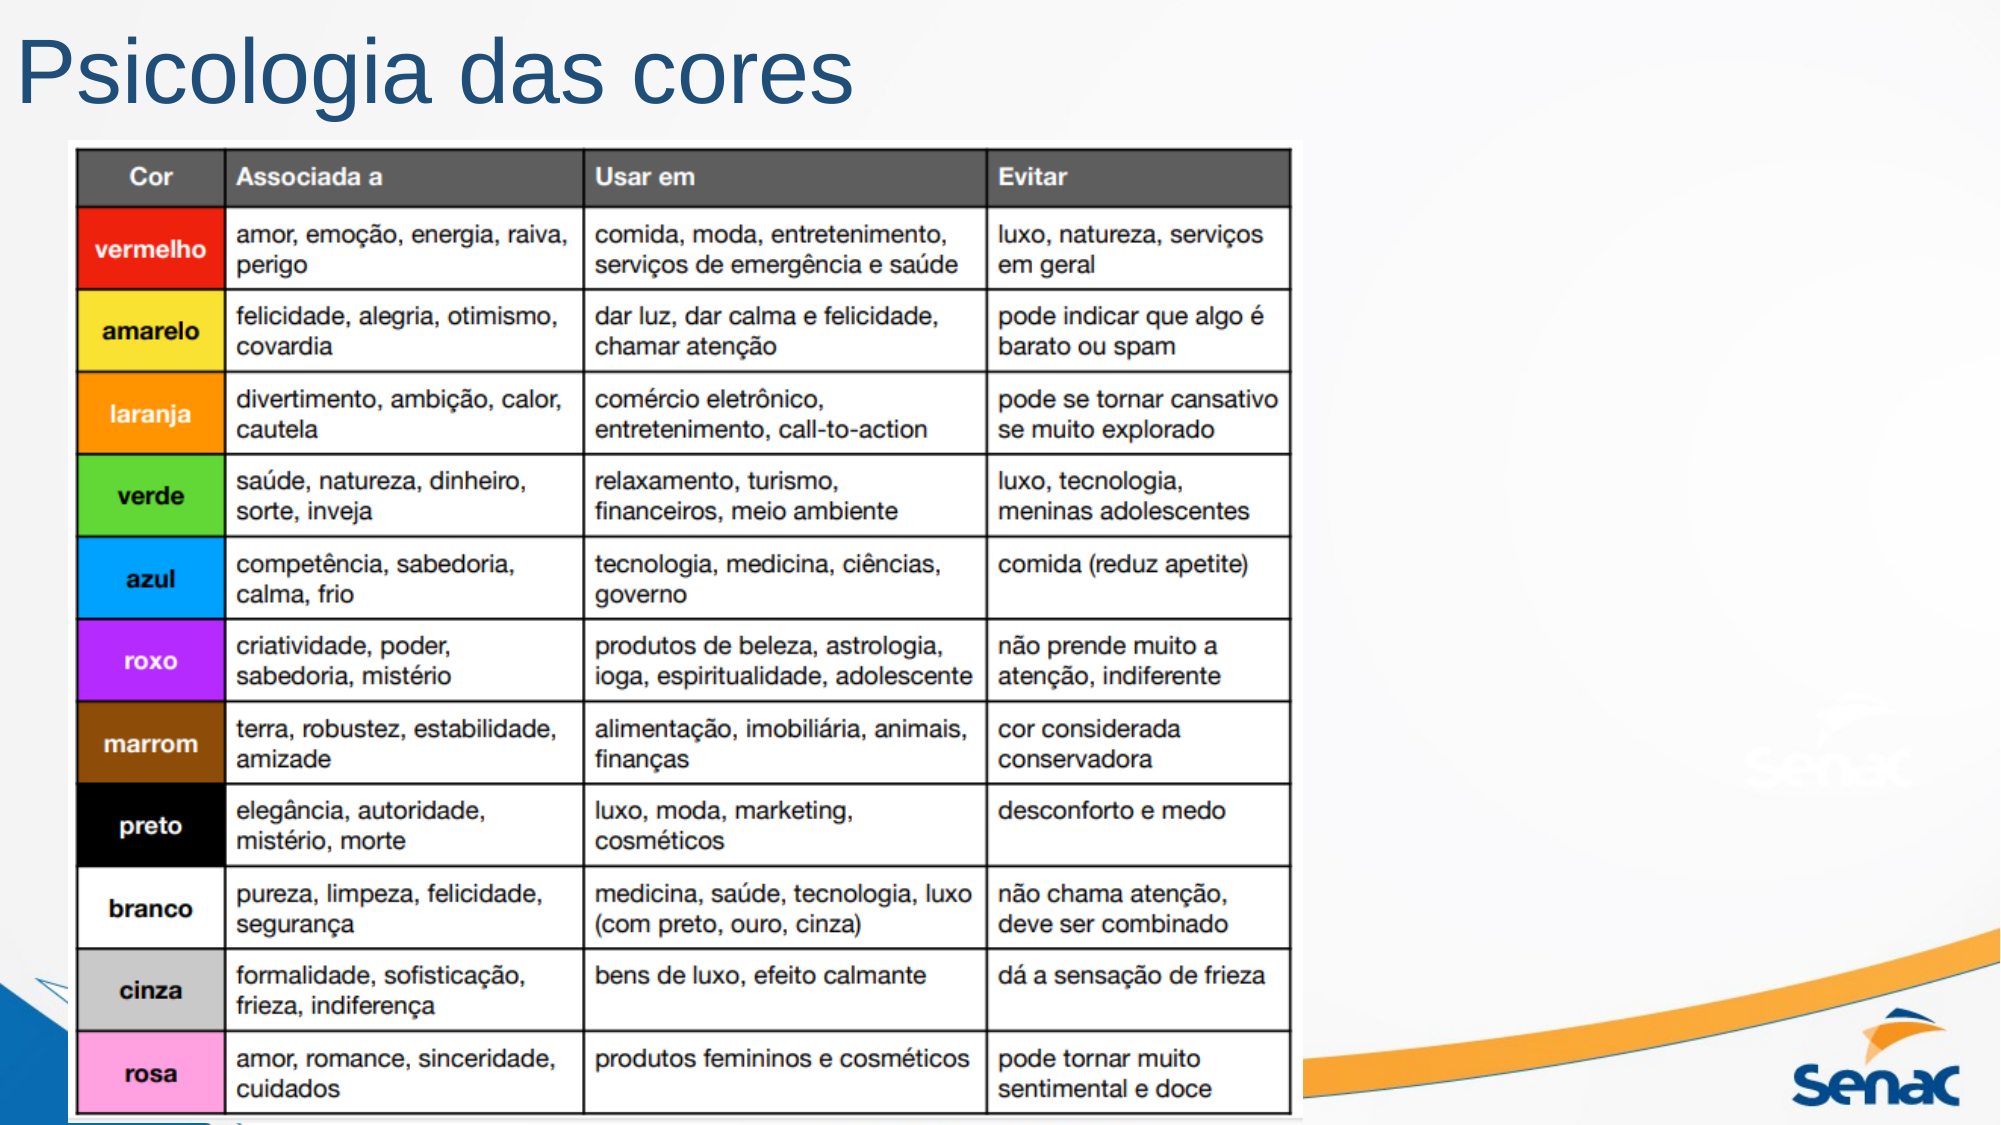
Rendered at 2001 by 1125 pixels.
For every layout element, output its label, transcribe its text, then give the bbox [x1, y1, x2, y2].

title Psicologia das cores [0, 3, 1973, 145]
picture [0, 0, 2001, 1125]
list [68, 140, 1303, 1123]
